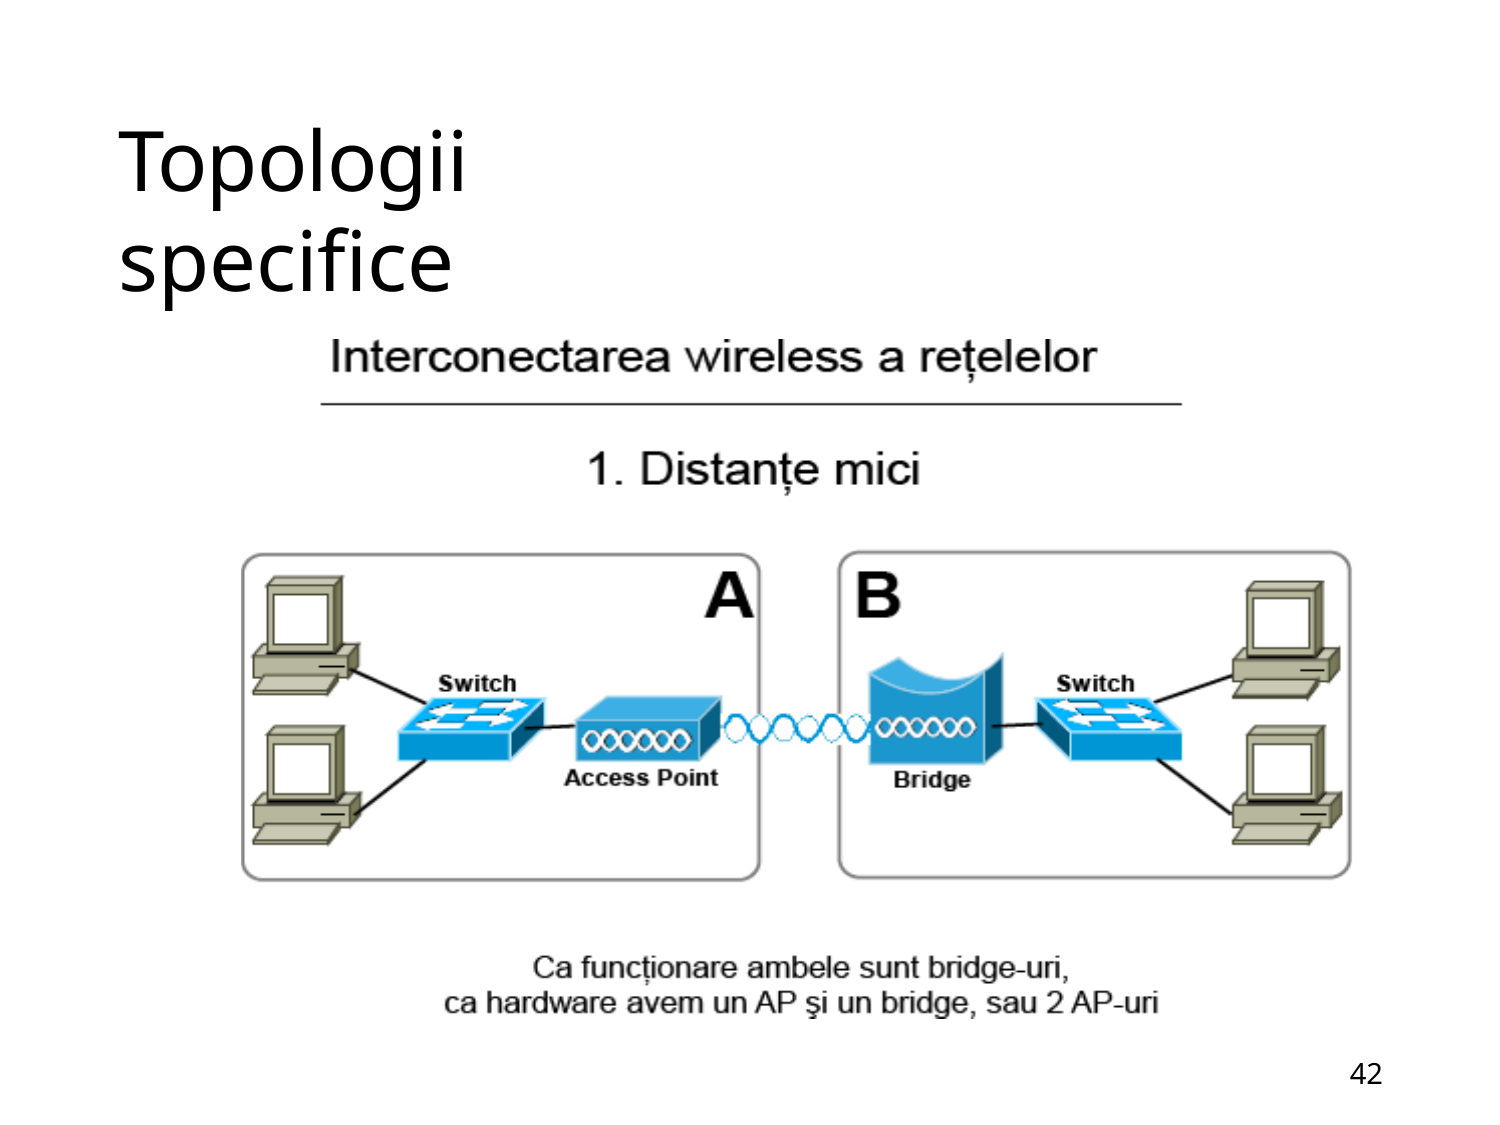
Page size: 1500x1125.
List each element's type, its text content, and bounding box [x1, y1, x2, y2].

title Topologii specifice [116, 106, 731, 309]
slide_number 44 [1345, 1053, 1387, 1125]
text_box [241, 339, 1353, 1019]
